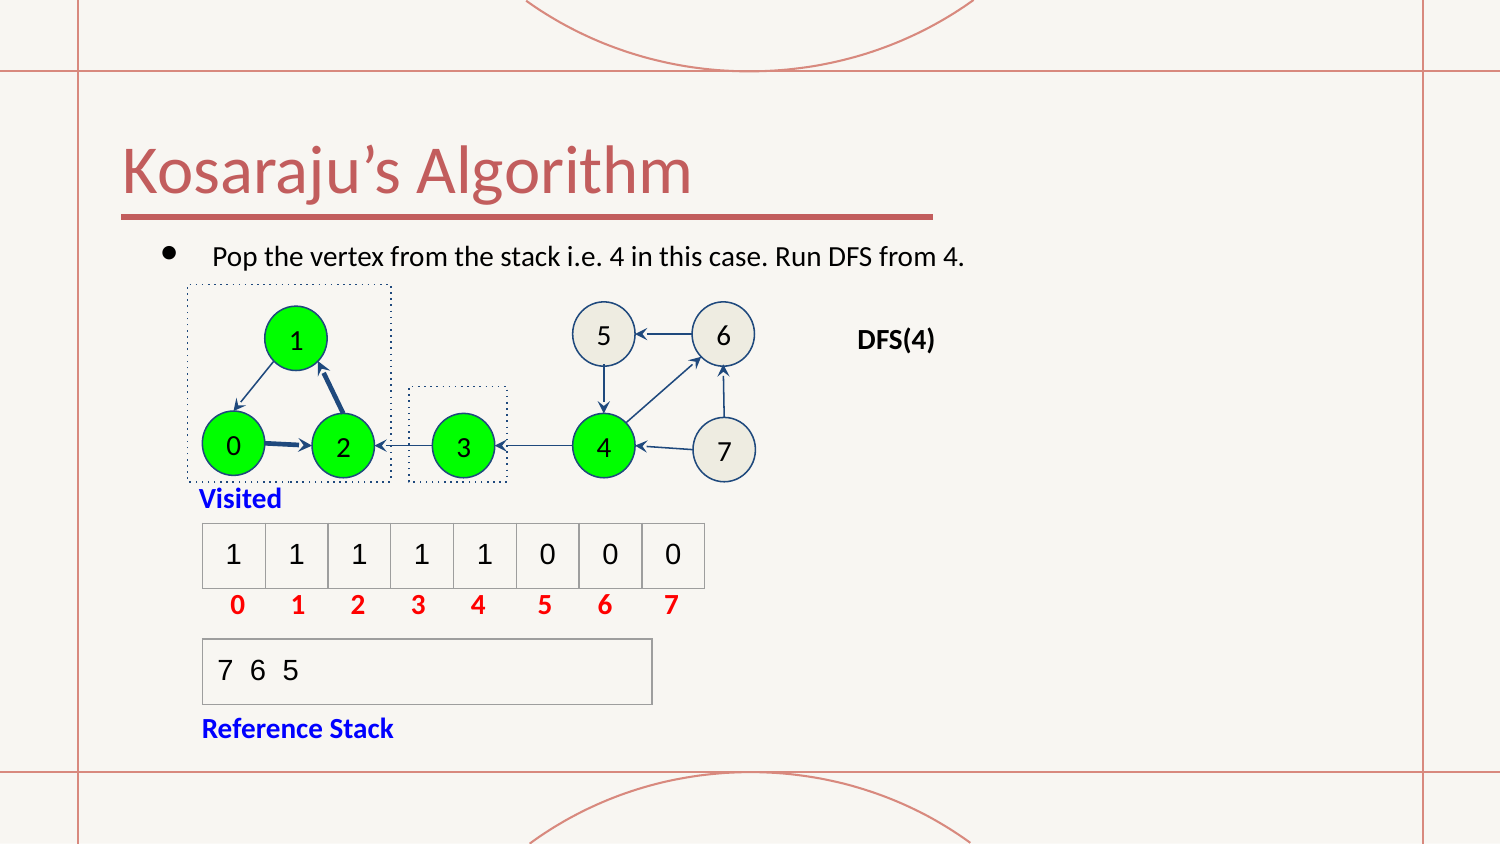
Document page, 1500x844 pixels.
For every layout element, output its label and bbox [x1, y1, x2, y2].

table_header [580, 524, 641, 570]
table_header [203, 552, 265, 570]
table_header [643, 524, 704, 570]
text_box [186, 694, 440, 782]
title [122, 125, 816, 222]
text_box [122, 222, 1287, 552]
table_header [517, 524, 578, 570]
text_box [202, 570, 909, 636]
table_header [329, 524, 390, 570]
table_header [391, 524, 453, 570]
text_box [842, 305, 1370, 371]
table_header [266, 524, 327, 570]
table_header [203, 640, 651, 704]
table_header [454, 524, 516, 570]
